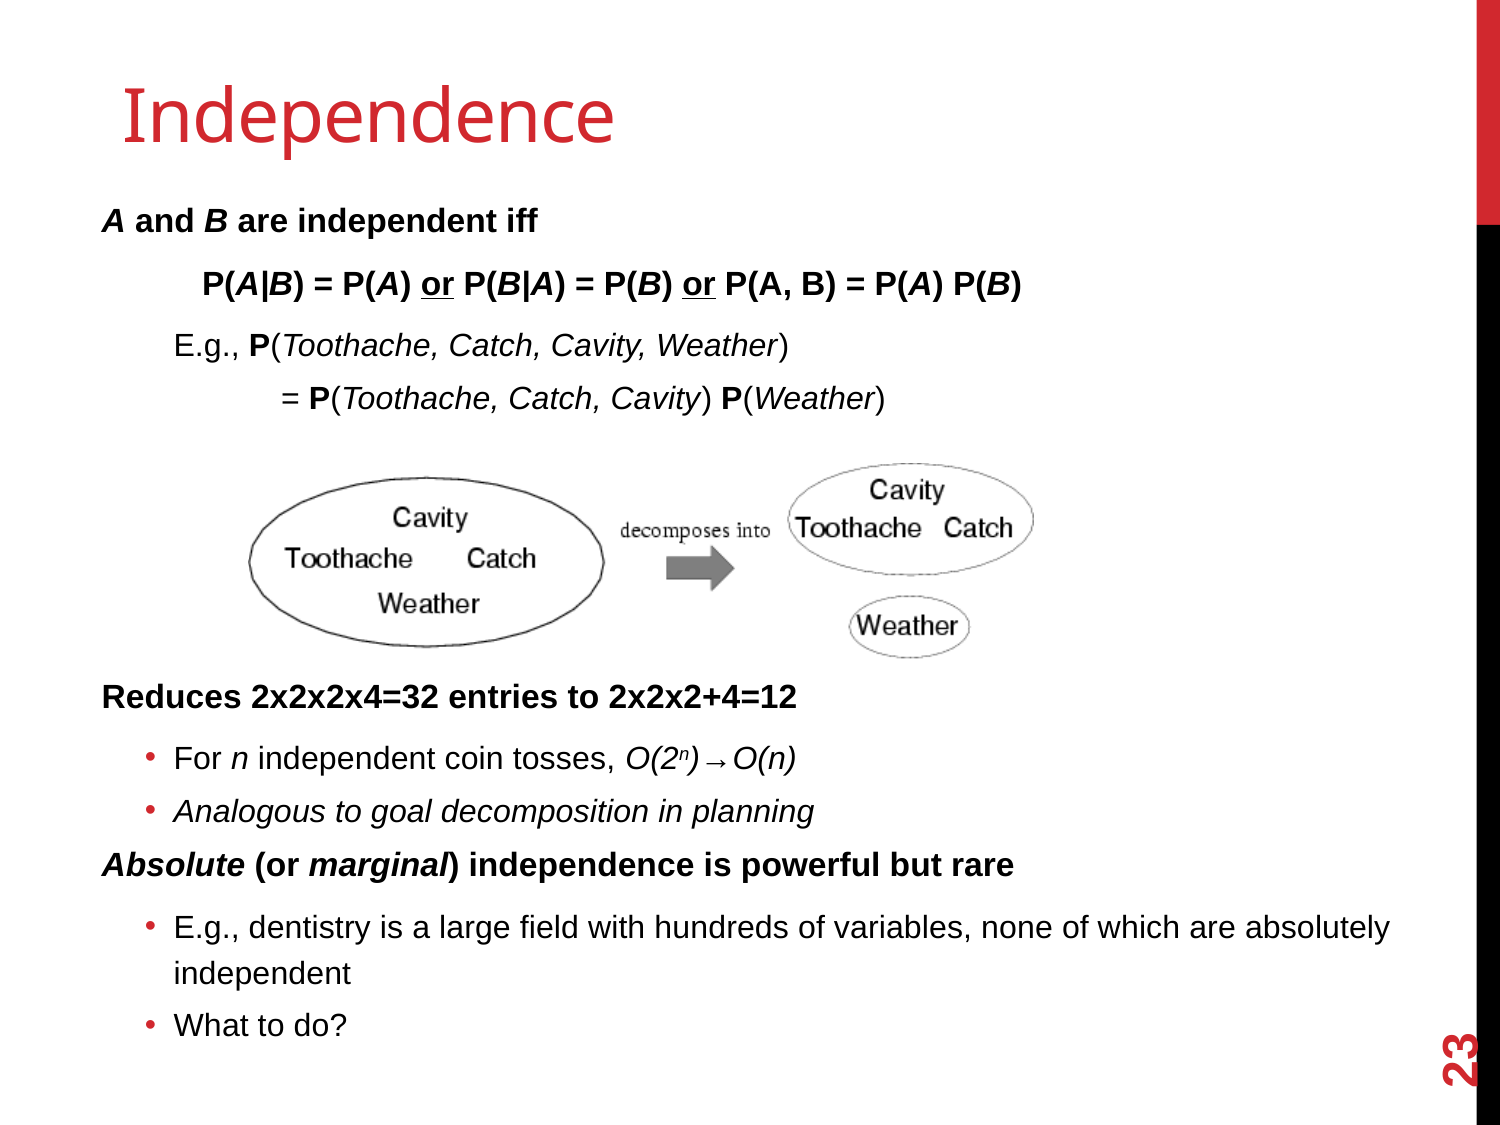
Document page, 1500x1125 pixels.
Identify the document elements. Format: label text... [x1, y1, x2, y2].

title Independence [107, 31, 1383, 165]
slide_number 23 [1427, 887, 1488, 1104]
list A and B are independent iff P(A|B) = P(A) or P(B|A) = P(B) or P(A, B) = P(A) P(B) E.g., P(Toothache, Catch, Cavity, Weather) = P(Toothache, Catch, Cavity) P(Weather) Reduces 2x2x2x4=32 entries to 2x2x2+4=12 For n independent coin tosses, O(2n)→O(n) Analogous to goal decomposition in planning Absolute (or marginal) independence is powerful but rare E.g., dentistry is a large field with hundreds of variables, none of which are absolutely independent What to do? [86, 183, 1472, 1063]
picture [247, 462, 1035, 661]
